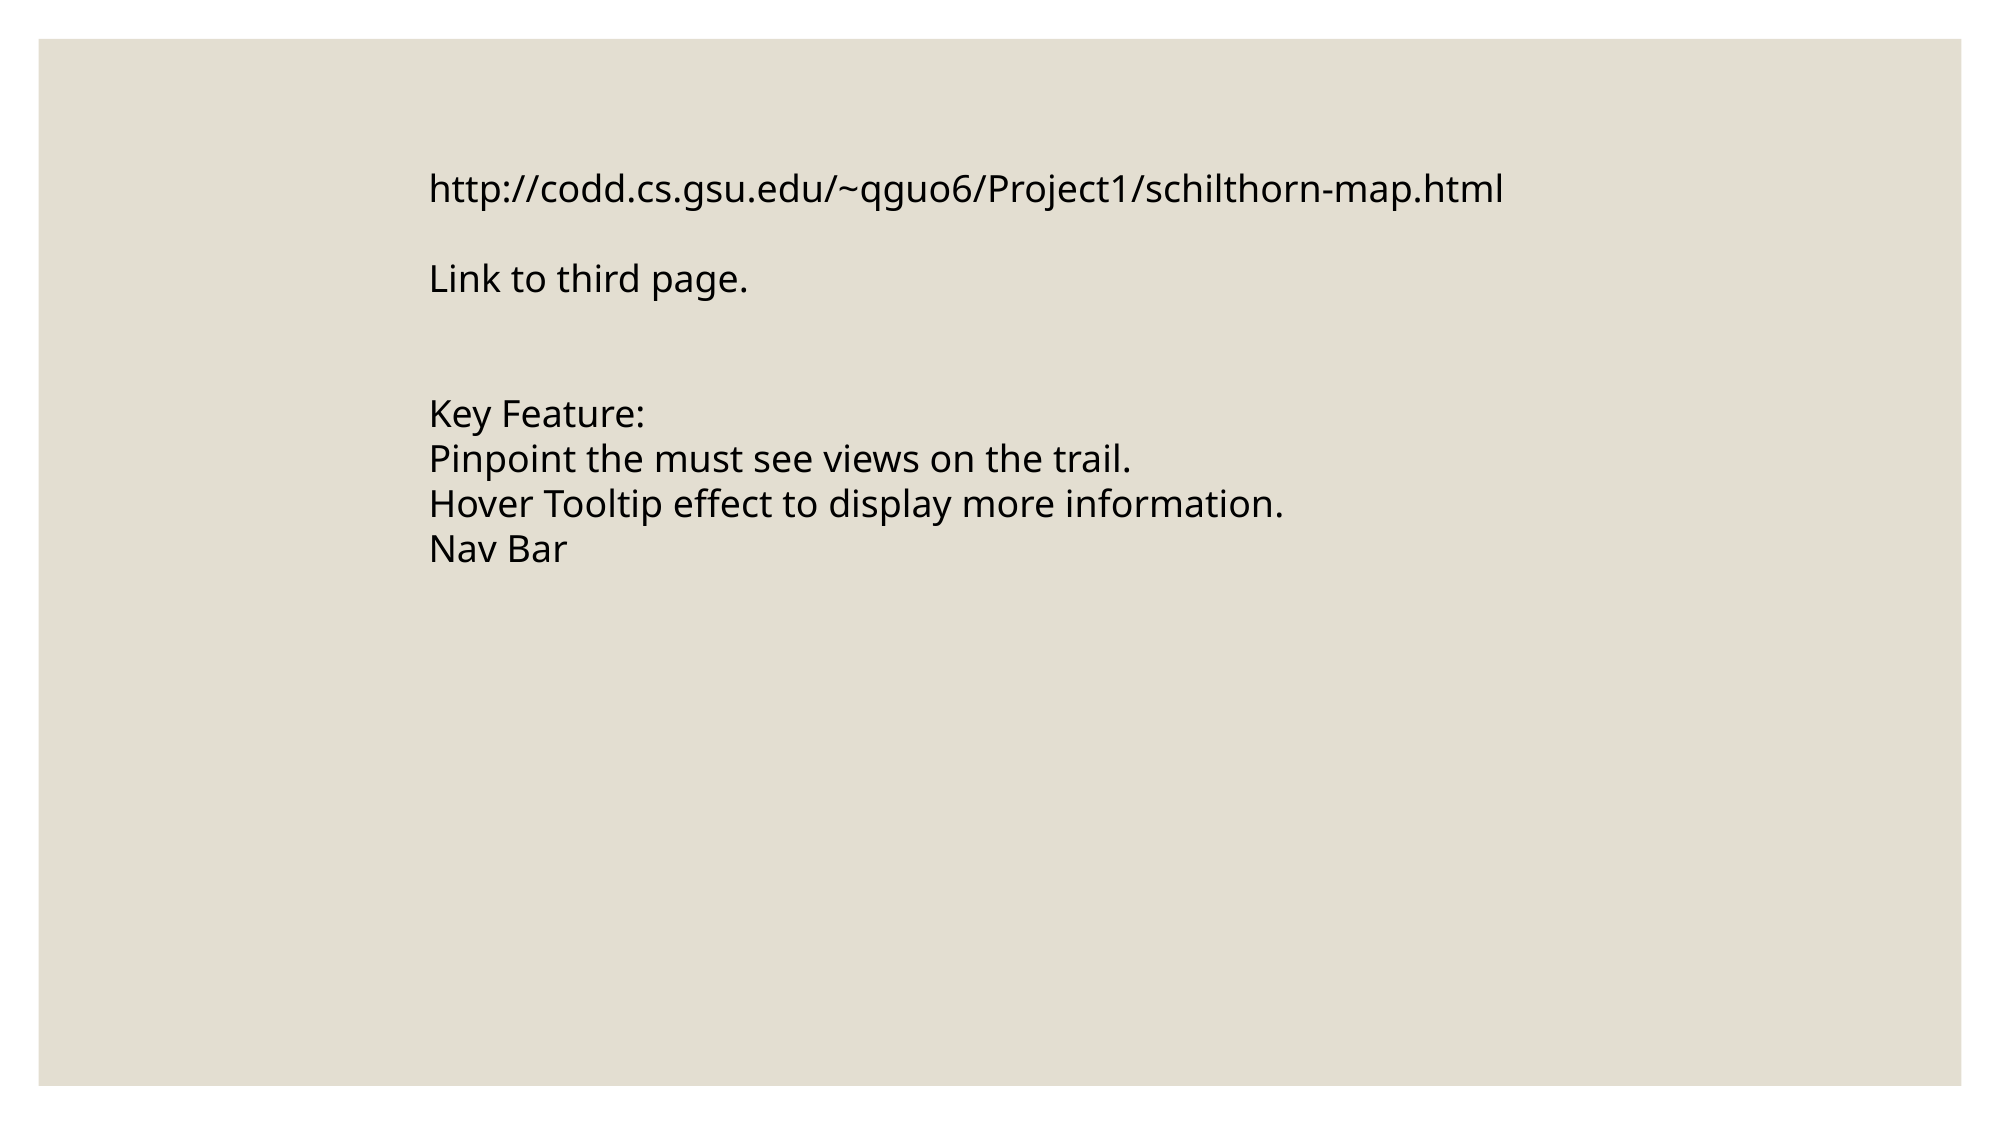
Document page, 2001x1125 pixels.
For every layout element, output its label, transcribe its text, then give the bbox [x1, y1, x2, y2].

text_box http://codd.cs.gsu.edu/~qguo6/Project1/schilthorn-map.html Link to third page. Key Feature: Pinpoint the must see views on the trail. Hover Tooltip effect to display more information. Nav Bar [413, 157, 1839, 578]
